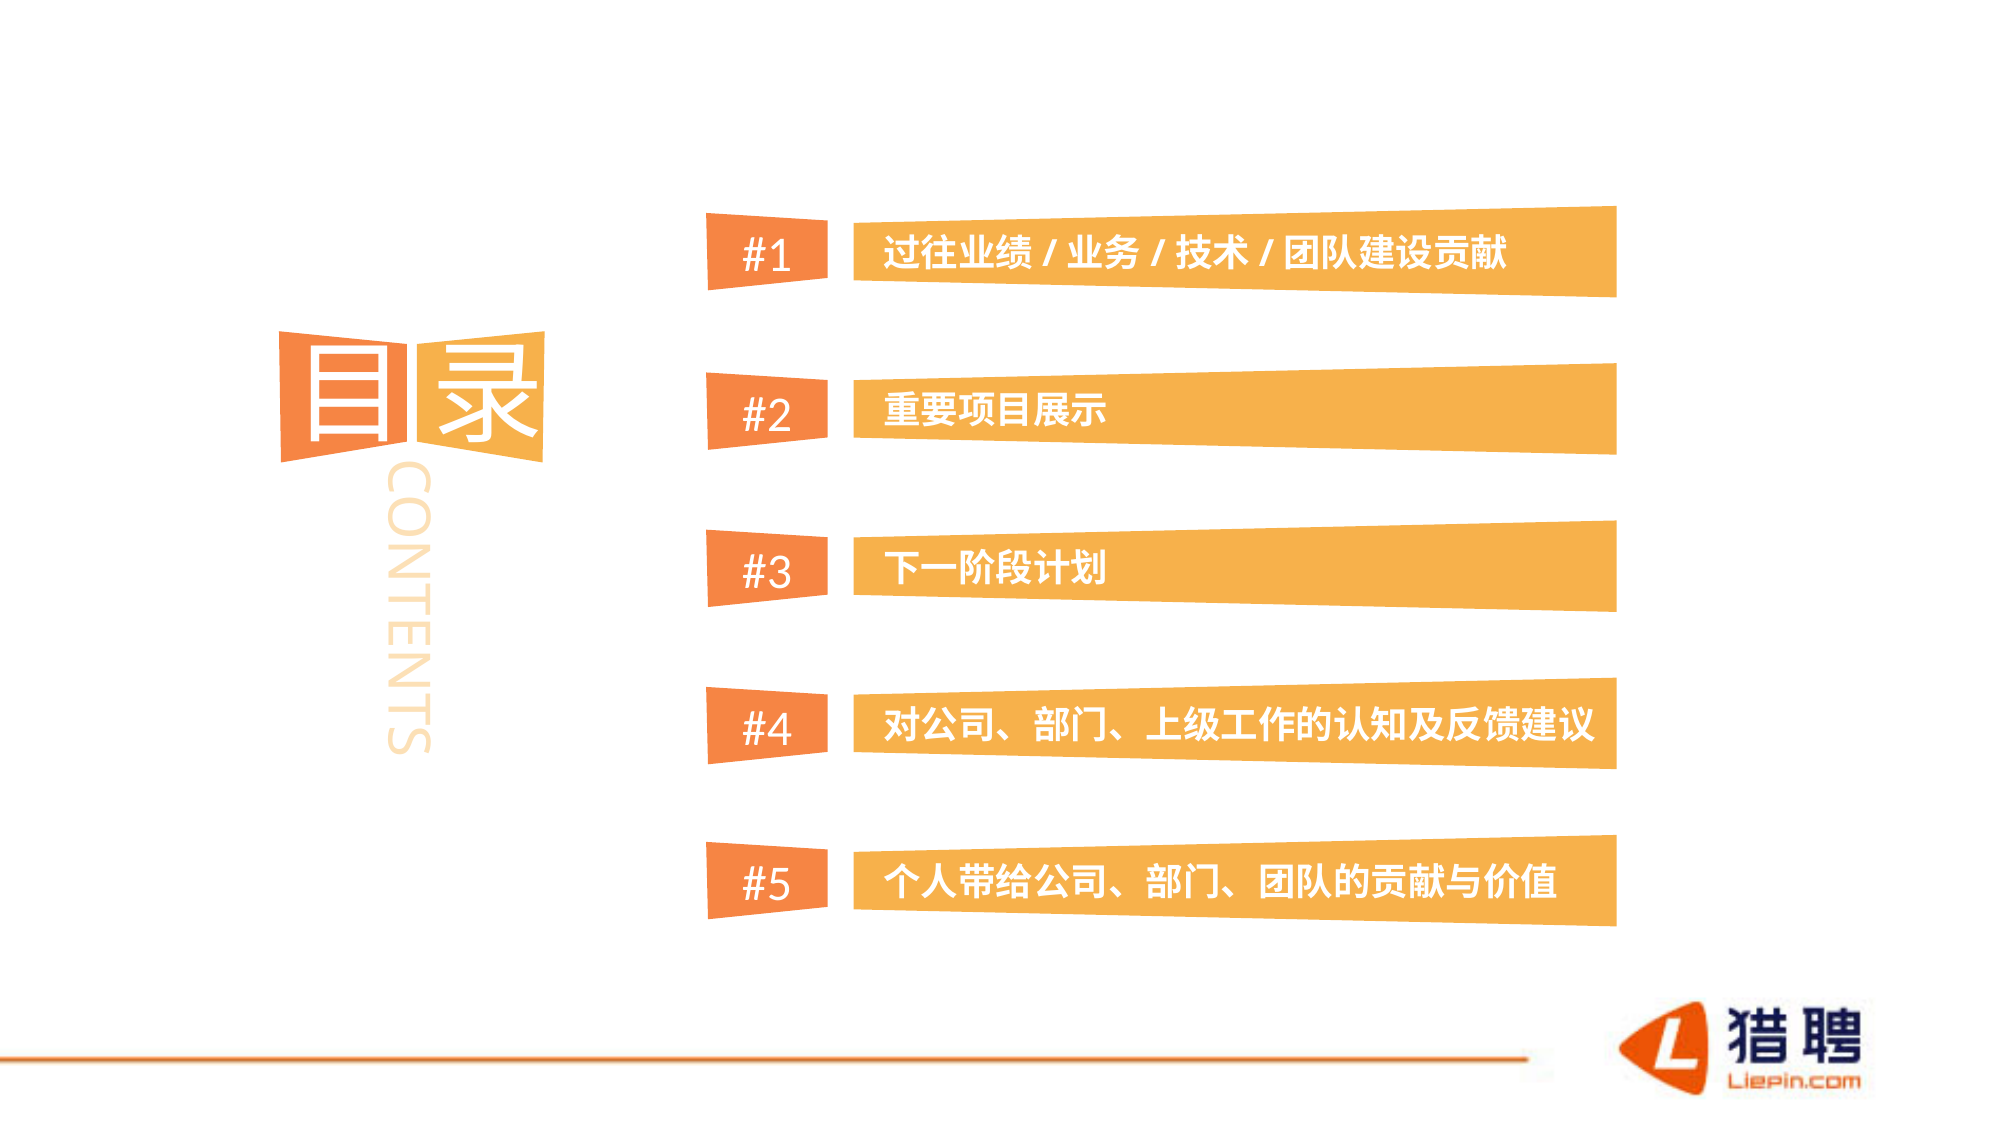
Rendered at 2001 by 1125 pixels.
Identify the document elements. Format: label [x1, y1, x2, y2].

text_box [706, 205, 1617, 927]
text_box [278, 331, 545, 905]
picture [0, 0, 2000, 1125]
